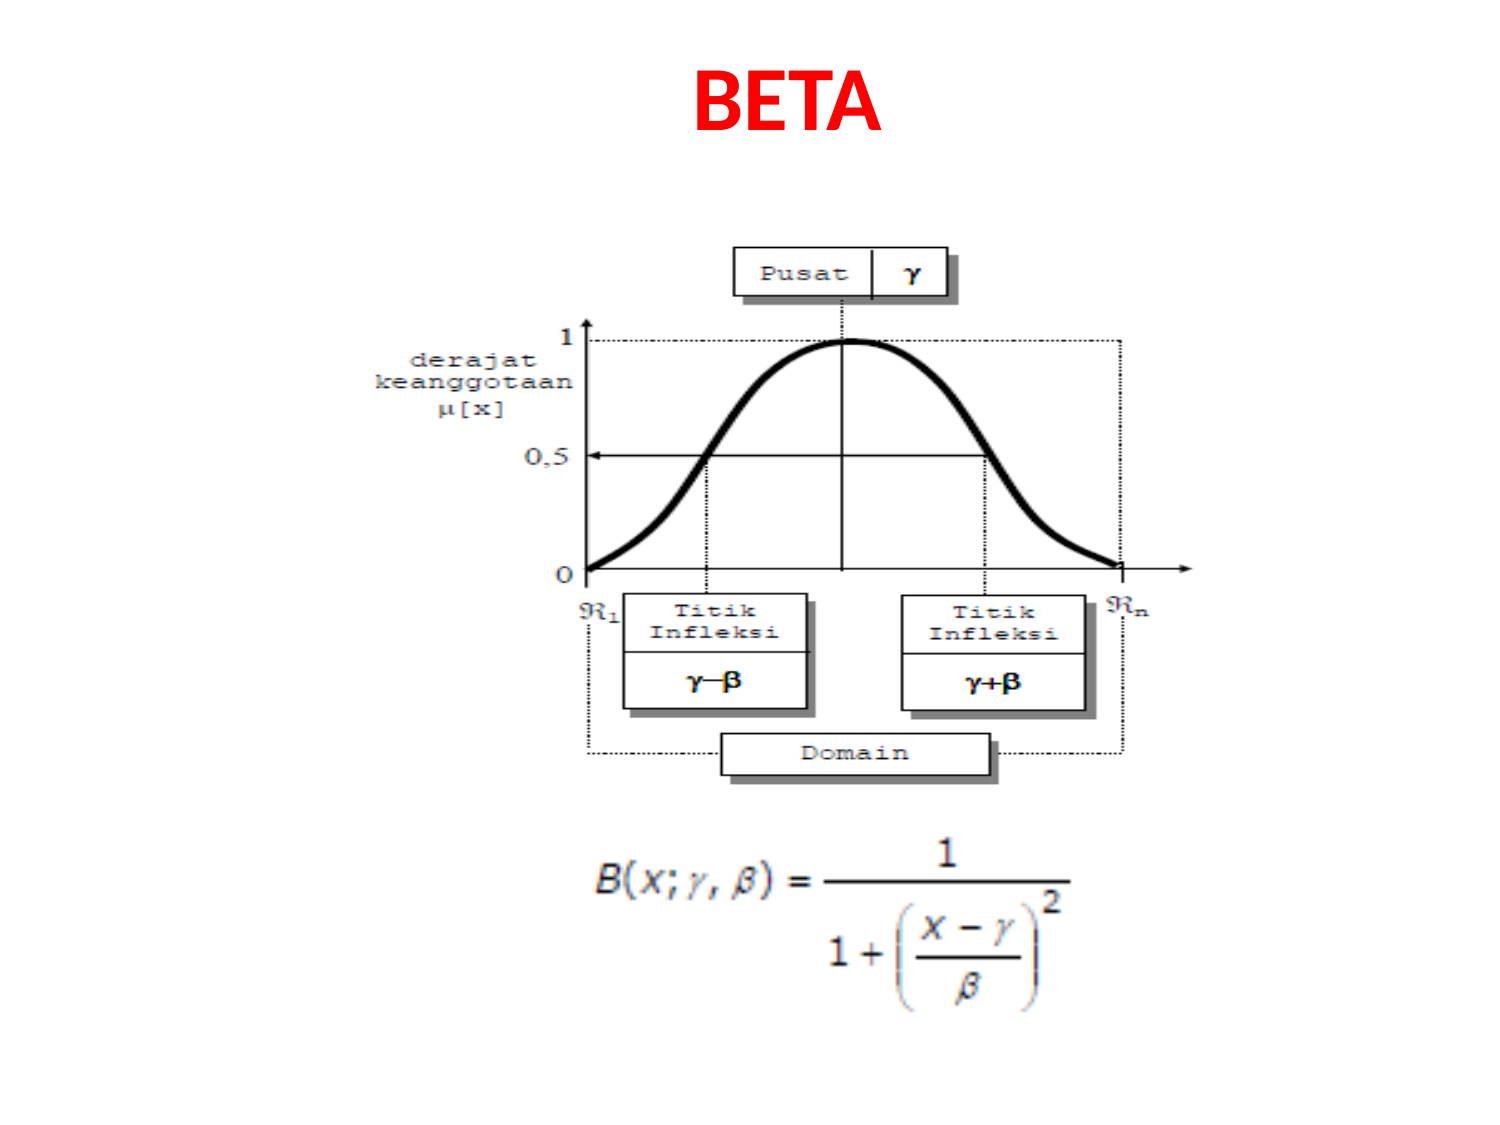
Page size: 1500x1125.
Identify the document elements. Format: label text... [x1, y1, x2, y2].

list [374, 237, 1201, 788]
title BETA [150, 0, 1425, 188]
picture [574, 812, 1088, 1037]
